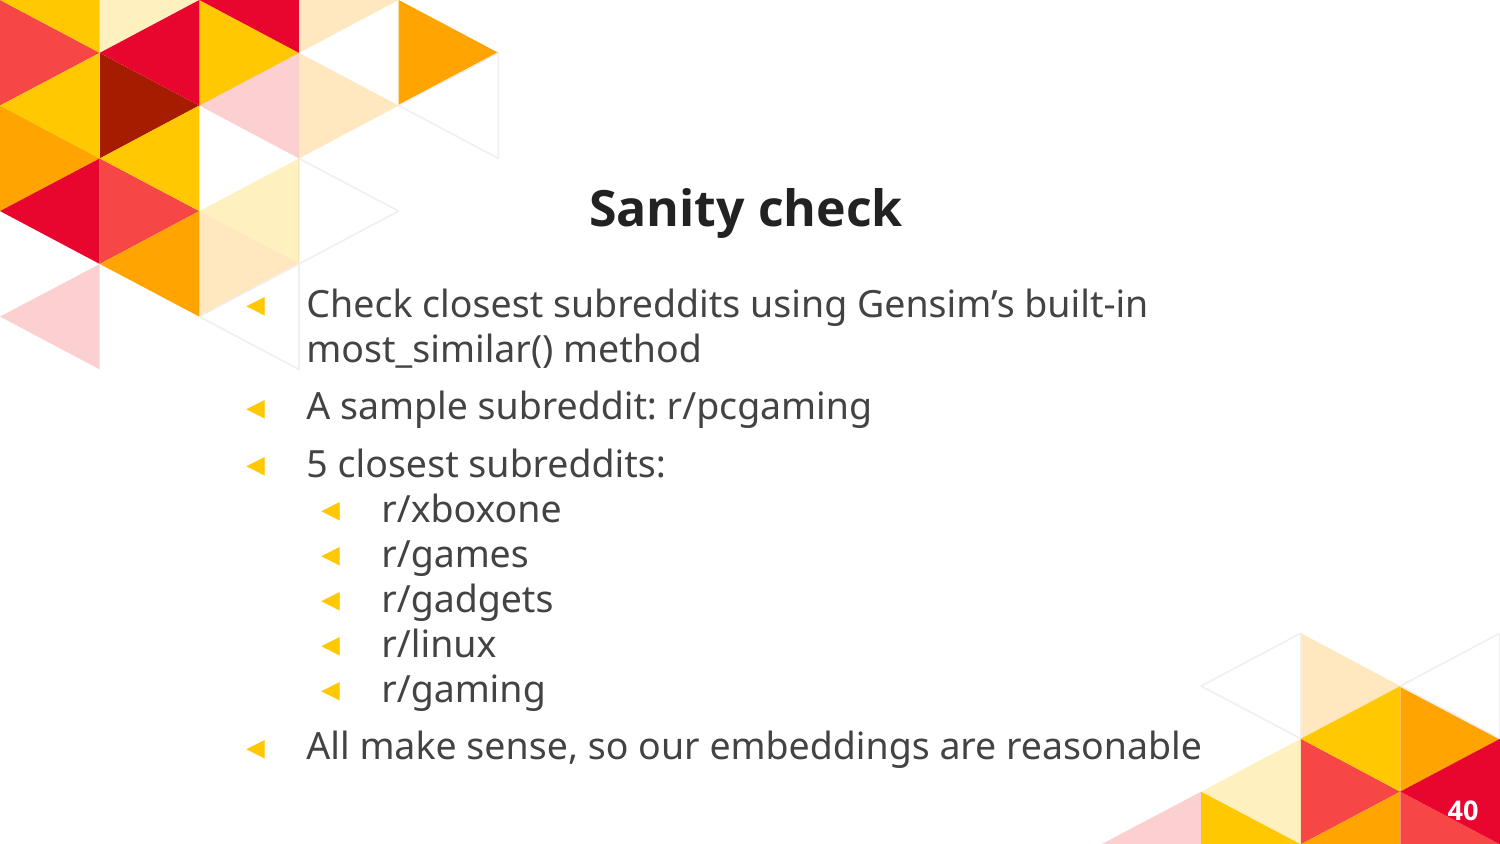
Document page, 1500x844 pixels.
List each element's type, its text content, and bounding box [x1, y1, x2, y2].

slide_number 40 [1403, 779, 1494, 844]
list Check closest subreddits using Gensim’s built-in most_similar() method A sample subreddit: r/pcgaming 5 closest subreddits: r/xboxone r/games r/gadgets r/linux r/gaming All make sense, so our embeddings are reasonable [216, 264, 1276, 741]
title Sanity check [216, 142, 1276, 252]
